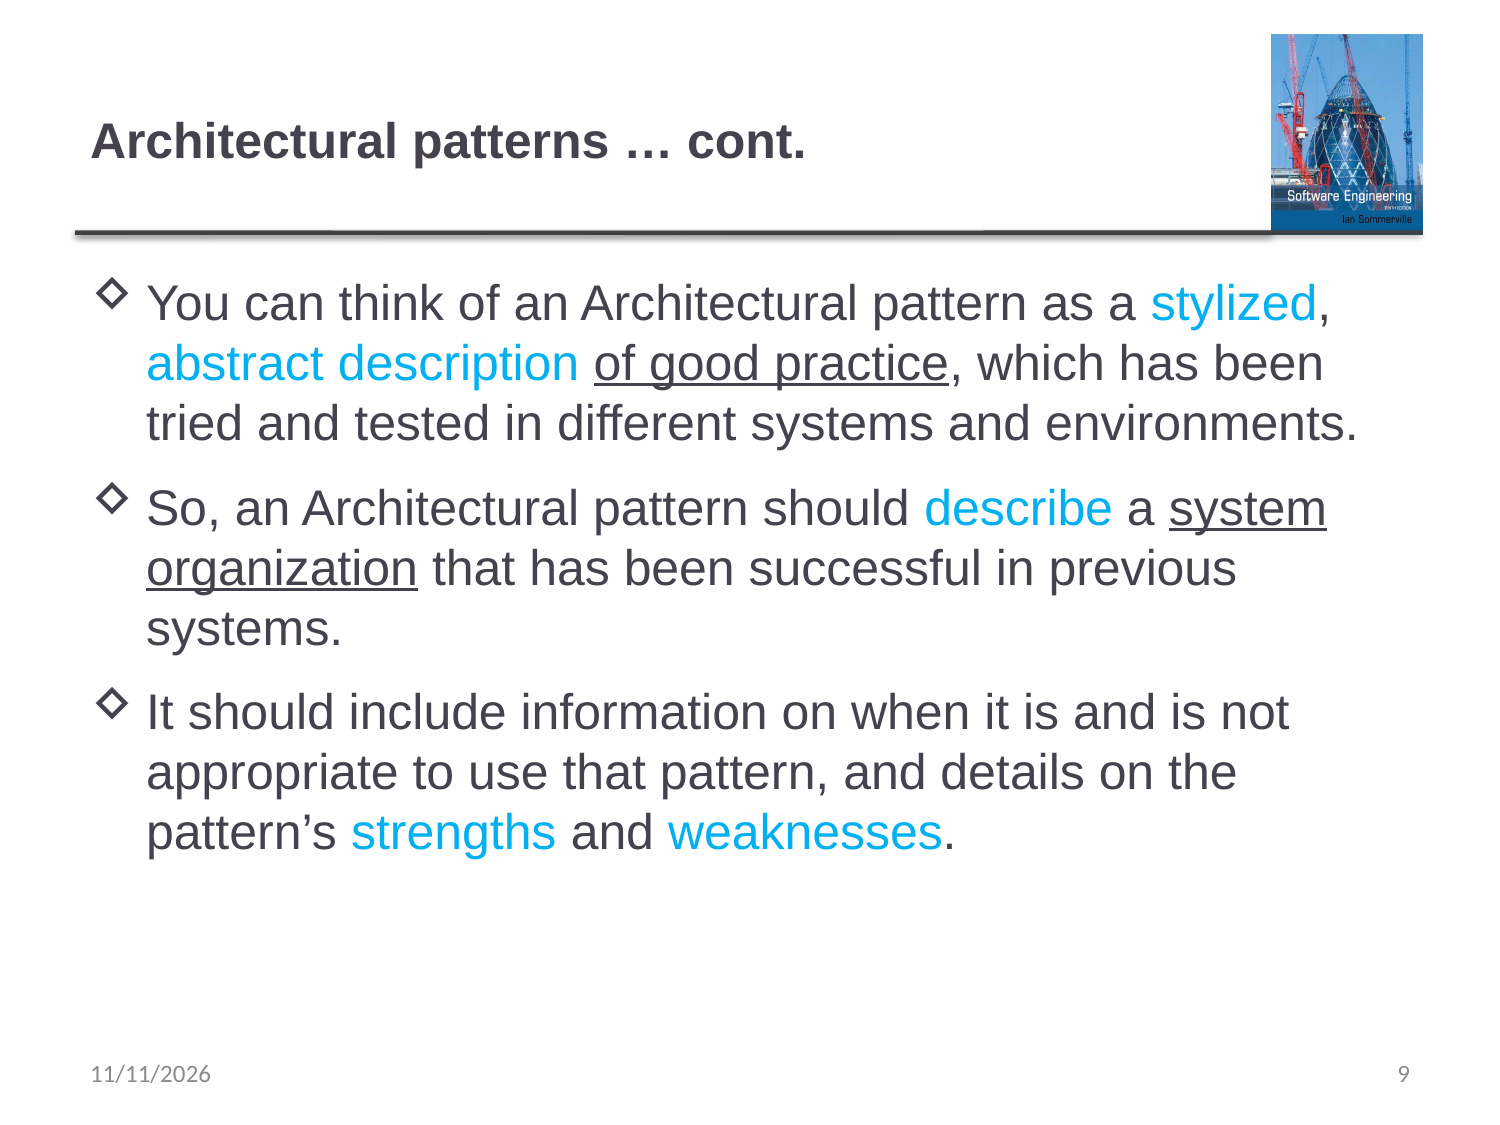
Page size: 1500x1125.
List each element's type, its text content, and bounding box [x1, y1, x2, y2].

title Architectural patterns … cont. [74, 44, 1272, 233]
picture [1271, 34, 1423, 230]
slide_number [75, 1042, 425, 1103]
list You can think of an Architectural pattern as a stylized, abstract description of good practice, which has been tried and tested in different systems and environments. So, an Architectural pattern should describe a system organization that has been successful in previous systems. It should include information on when it is and is not appropriate to use that pattern, and details on the pattern’s strengths and weaknesses. [75, 262, 1425, 1005]
slide_number 9 [1074, 1042, 1425, 1103]
